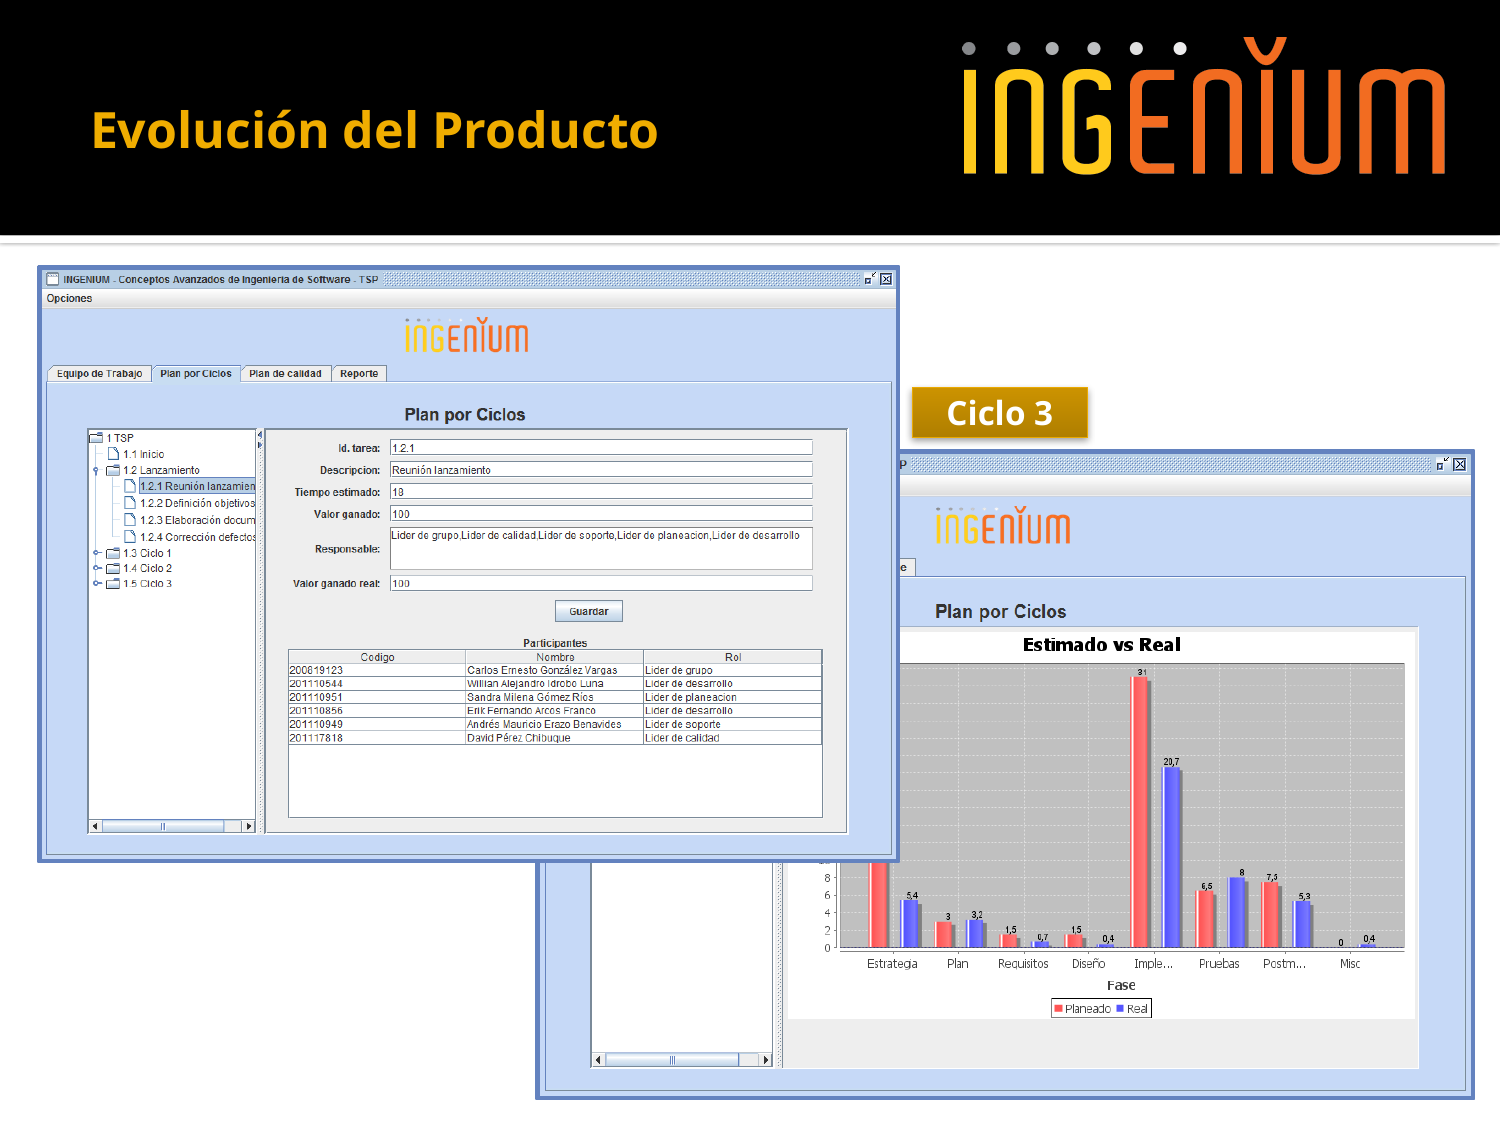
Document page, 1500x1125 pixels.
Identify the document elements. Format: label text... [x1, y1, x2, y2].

text_box Ciclo 3 [912, 387, 1088, 438]
title Evolución del Producto [75, 25, 1425, 231]
picture [37, 265, 1475, 1100]
picture [962, 37, 1463, 205]
